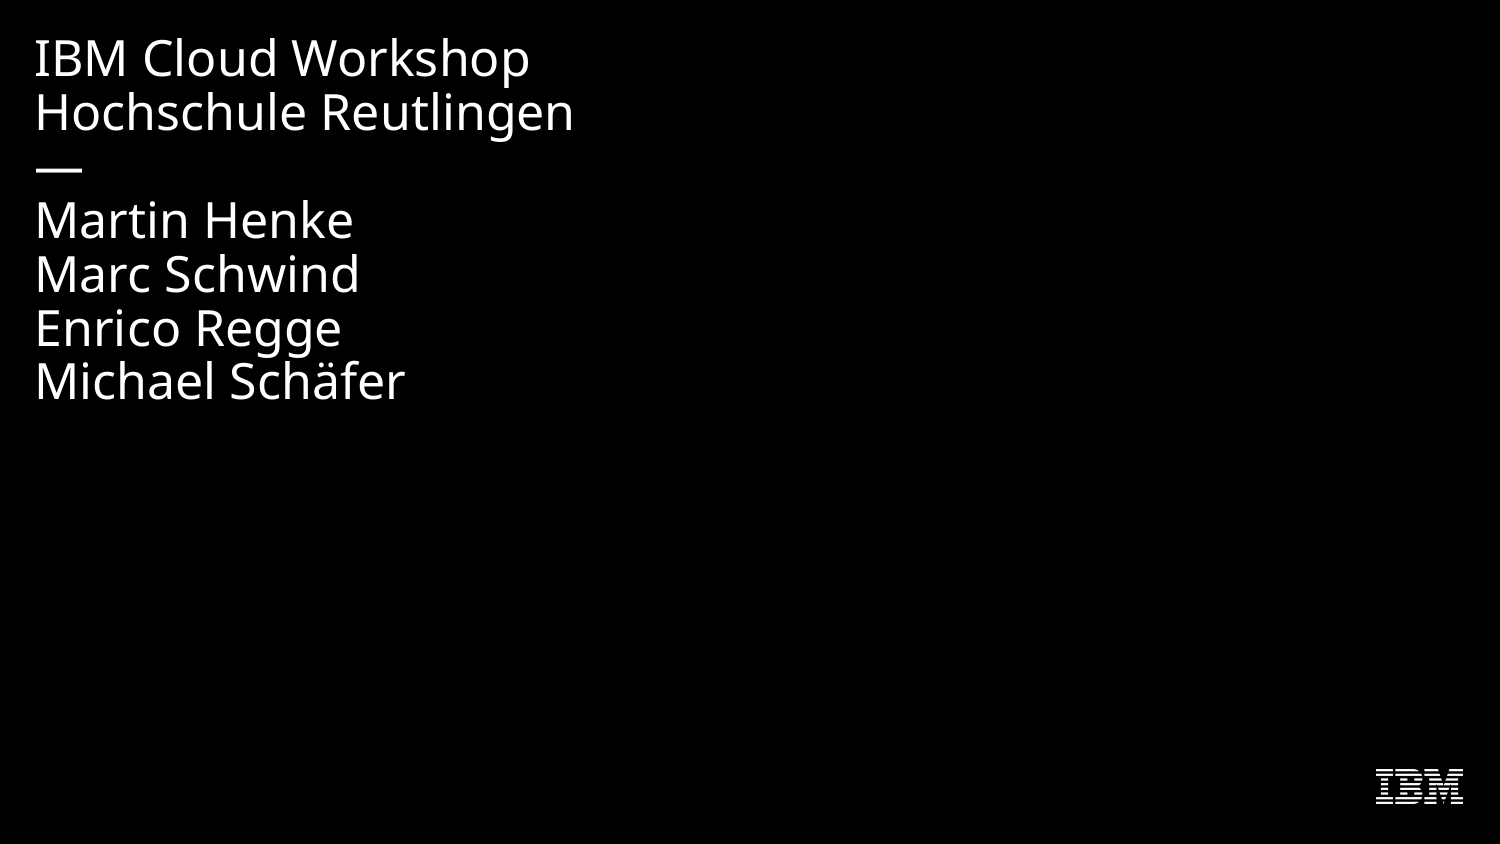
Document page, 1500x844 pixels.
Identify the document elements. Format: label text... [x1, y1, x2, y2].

picture [1376, 769, 1463, 804]
title IBM Cloud Workshop Hochschule Reutlingen — Martin Henke Marc Schwind Enrico Regge Michael Schäfer [34, 33, 714, 738]
